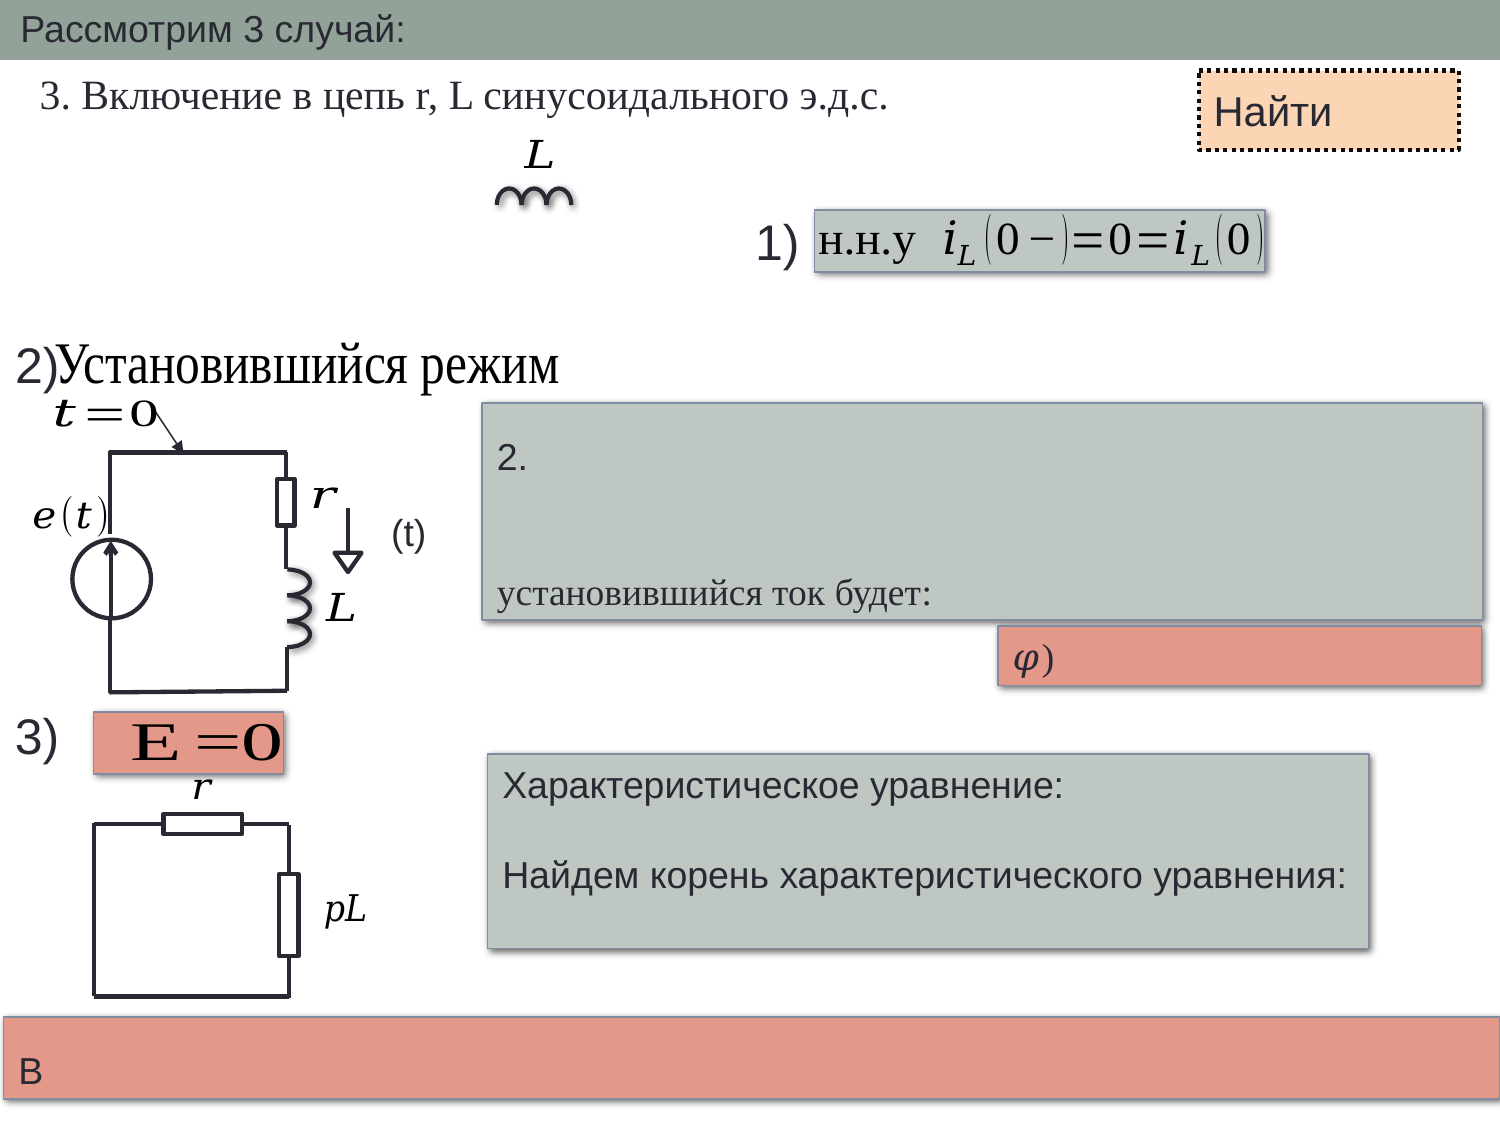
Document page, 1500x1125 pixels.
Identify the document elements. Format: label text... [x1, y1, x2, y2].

text_box 3) [0, 696, 77, 772]
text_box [32, 392, 451, 694]
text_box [60, 109, 724, 312]
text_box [93, 767, 368, 998]
text_box 2) [0, 325, 87, 401]
text_box Рассмотрим 3 случай: [5, 0, 421, 58]
text_box 1) [740, 203, 827, 278]
text_box 3. Включение в цепь r, L синусоидального э.д.с. [24, 60, 905, 126]
